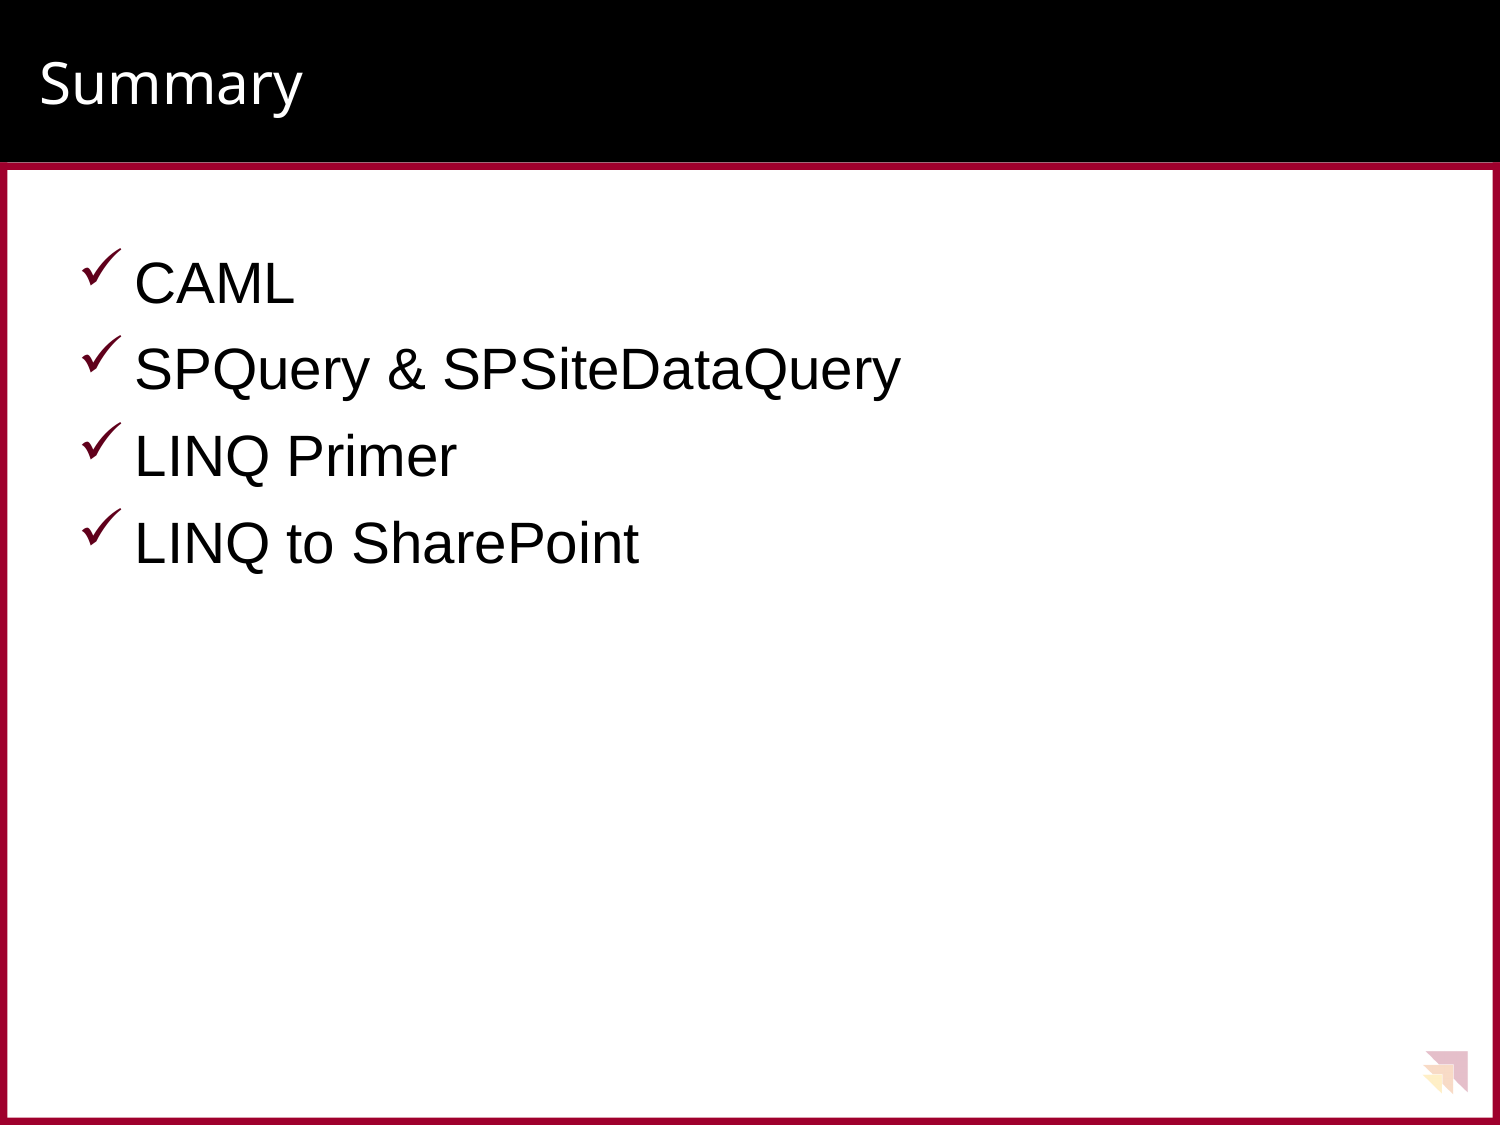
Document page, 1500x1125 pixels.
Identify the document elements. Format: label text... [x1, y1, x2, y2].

list CAML SPQuery & SPSiteDataQuery LINQ Primer LINQ to SharePoint [62, 237, 1438, 1088]
title Summary [24, 12, 1438, 150]
